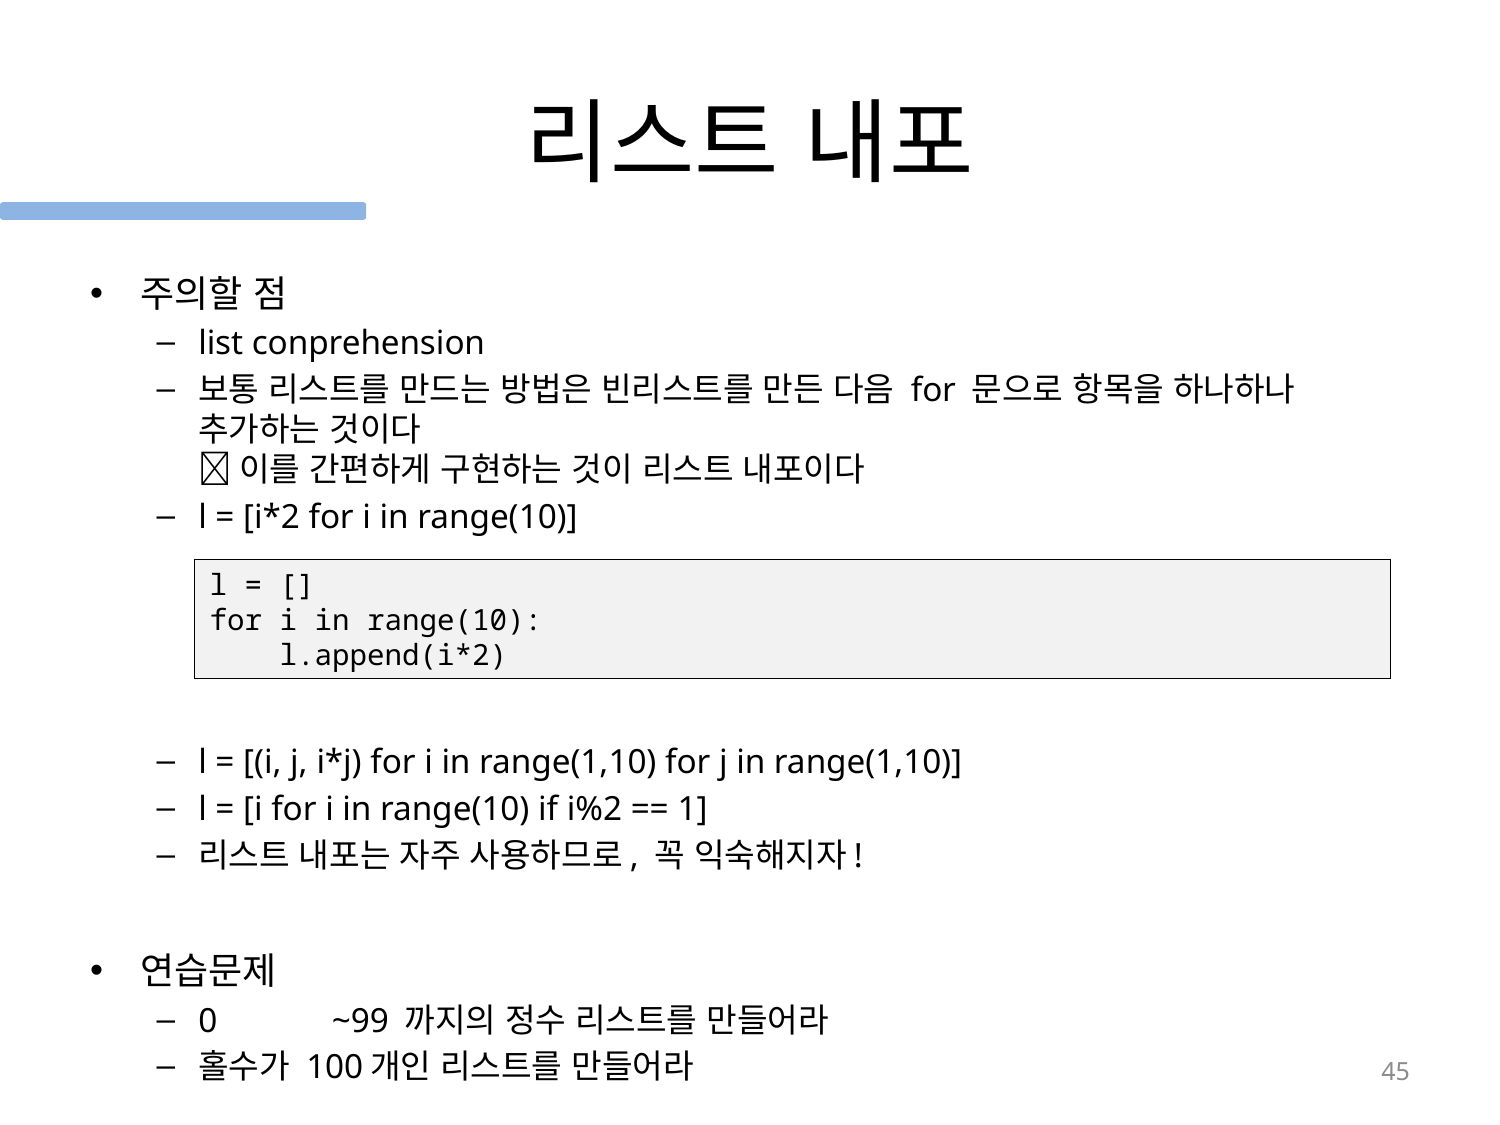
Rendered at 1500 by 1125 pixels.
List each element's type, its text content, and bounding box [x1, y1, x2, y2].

title 리스트 내포 [75, 45, 1425, 233]
text_box [0, 200, 369, 222]
text_box l = [] for i in range(10): l.append(i*2) [194, 559, 1391, 679]
slide_number 45 [1074, 1042, 1425, 1103]
list 주의할 점 list conprehension 보통 리스트를 만드는 방법은 빈리스트를 만든 다음 for 문으로 항목을 하나하나 추가하는 것이다  이를 간편하게 구현하는 것이 리스트 내포이다 l = [i*2 for i in range(10)] l = [(i, j, i*j) for i in range(1,10) for j in range(1,10)] l = [i for i in range(10) if i%2 == 1] 리스트 내포는 자주 사용하므로, 꼭 익숙해지자! 연습문제 0 ~99 까지의 정수 리스트를 만들어라 홀수가 100개인 리스트를 만들어라 [75, 262, 1425, 1094]
